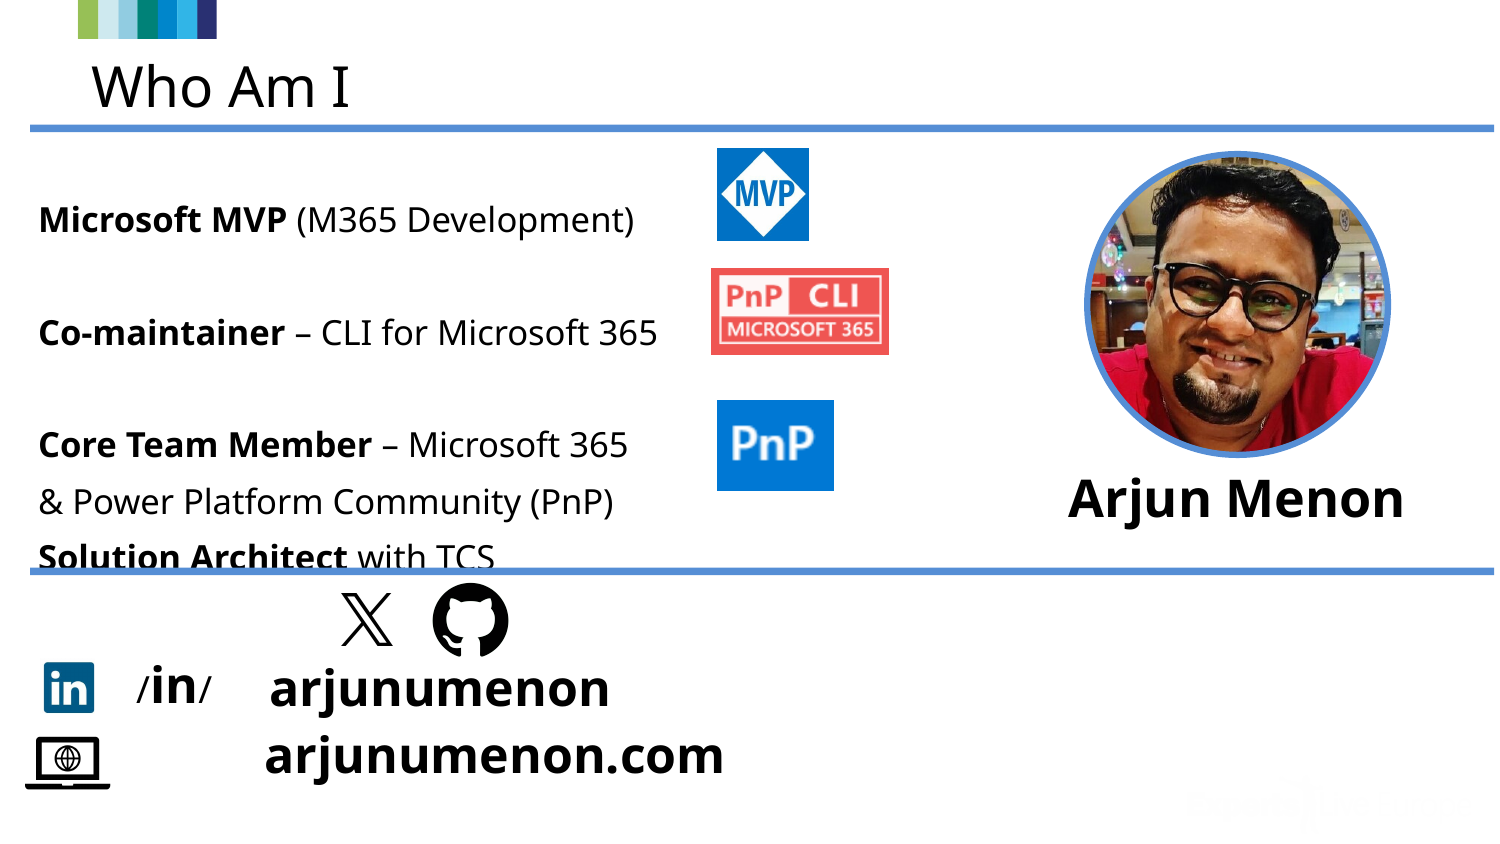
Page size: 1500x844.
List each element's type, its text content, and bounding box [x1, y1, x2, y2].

text_box /in/ [121, 645, 229, 721]
text_box [28, 566, 1496, 577]
title Who Am I [76, 43, 1388, 123]
text_box arjunumenon [254, 648, 672, 716]
text_box [28, 123, 1496, 134]
picture [0, 0, 1500, 844]
text_box Microsoft MVP (M365 Development) Co-maintainer – CLI for Microsoft 365 Core Team Member – Microsoft 365 & Power Platform Community (PnP) Solution Architect with TCS [23, 134, 938, 586]
text_box arjunumenon.com [249, 716, 872, 791]
text_box Arjun Menon [1048, 458, 1427, 542]
